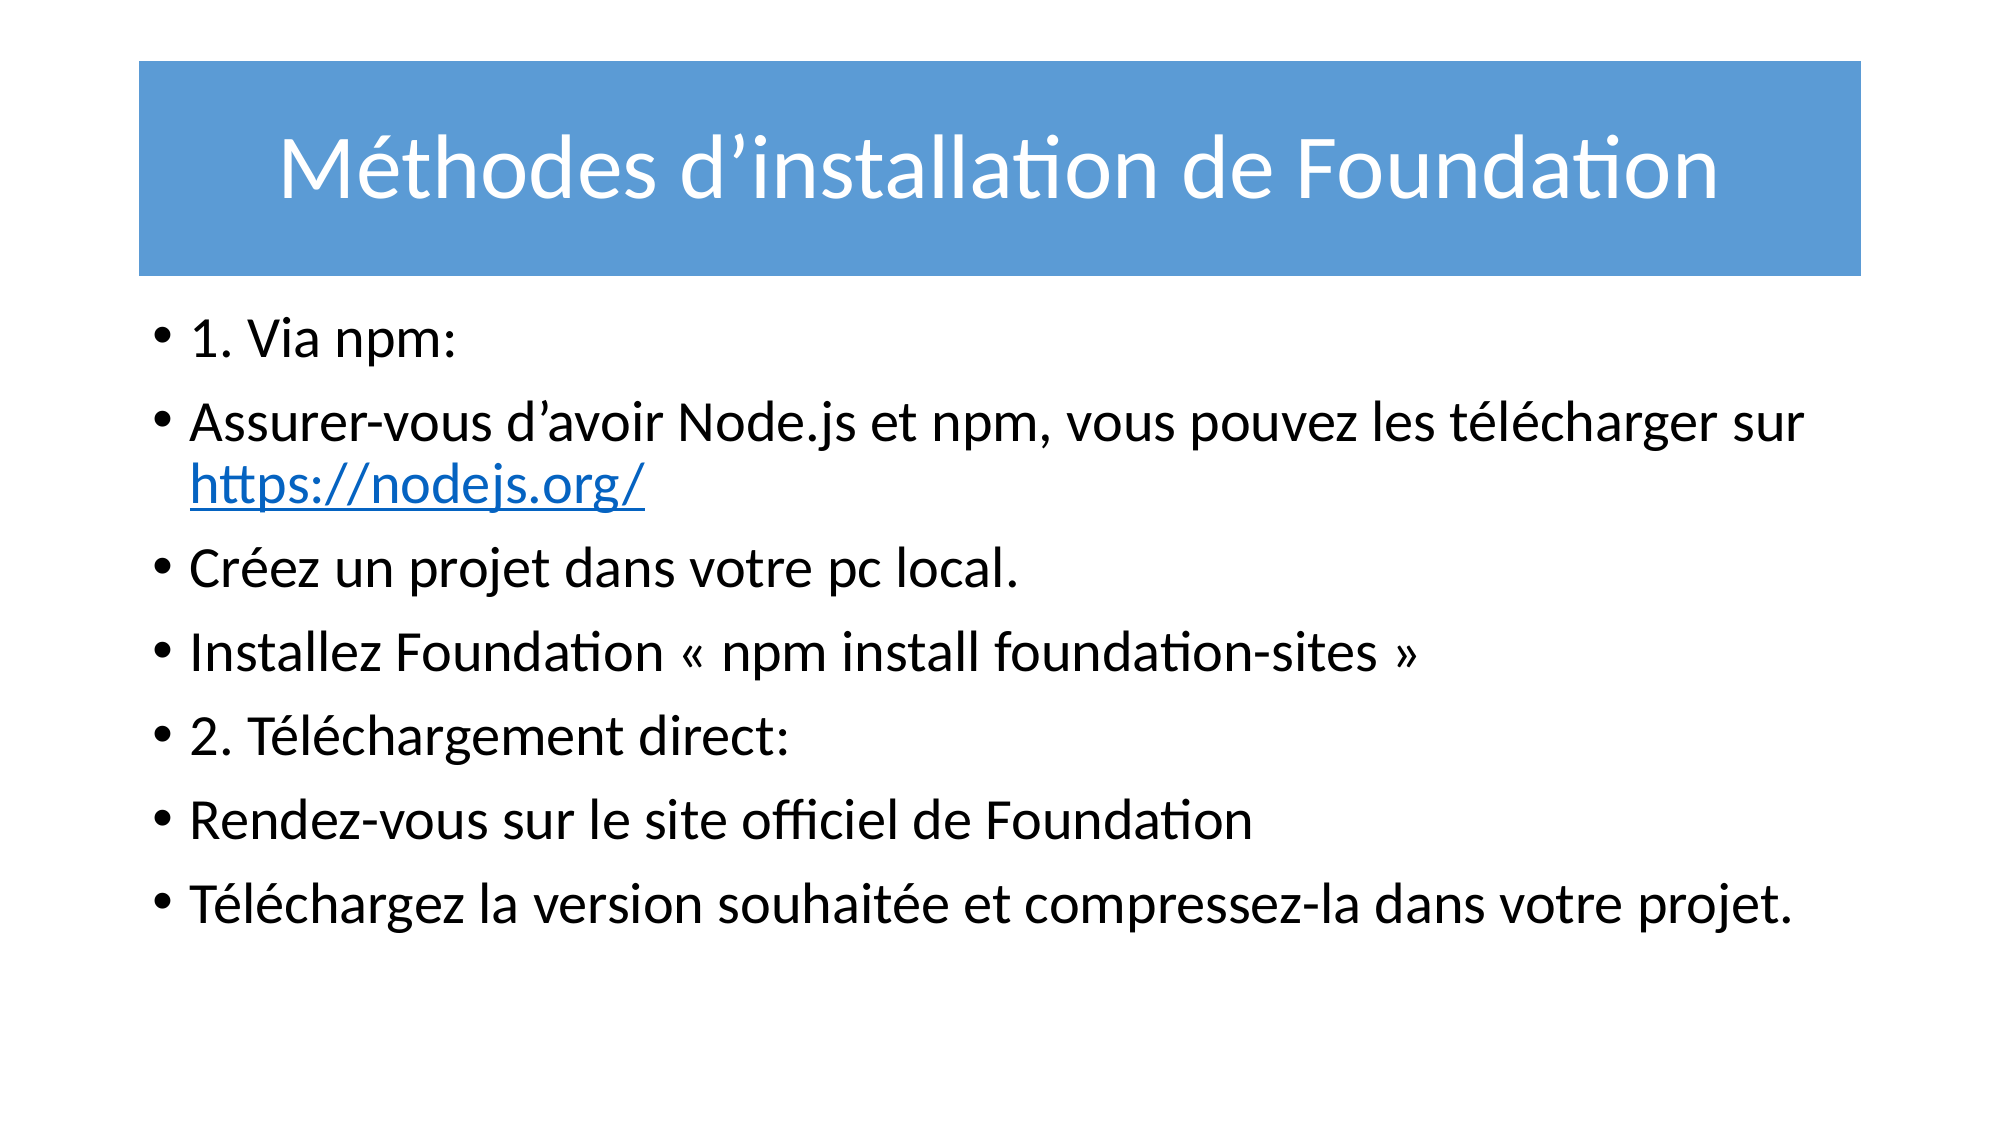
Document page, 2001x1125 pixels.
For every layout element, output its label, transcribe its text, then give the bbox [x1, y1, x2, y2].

list 1. Via npm: Assurer-vous d’avoir Node.js et npm, vous pouvez les télécharger sur https://nodejs.org/ Créez un projet dans votre pc local. Installez Foundation « npm install foundation-sites » 2. Téléchargement direct: Rendez-vous sur le site officiel de Foundation Téléchargez la version souhaitée et compressez-la dans votre projet. [137, 299, 1863, 1014]
title Méthodes d’installation de Foundation [136, 58, 1864, 279]
